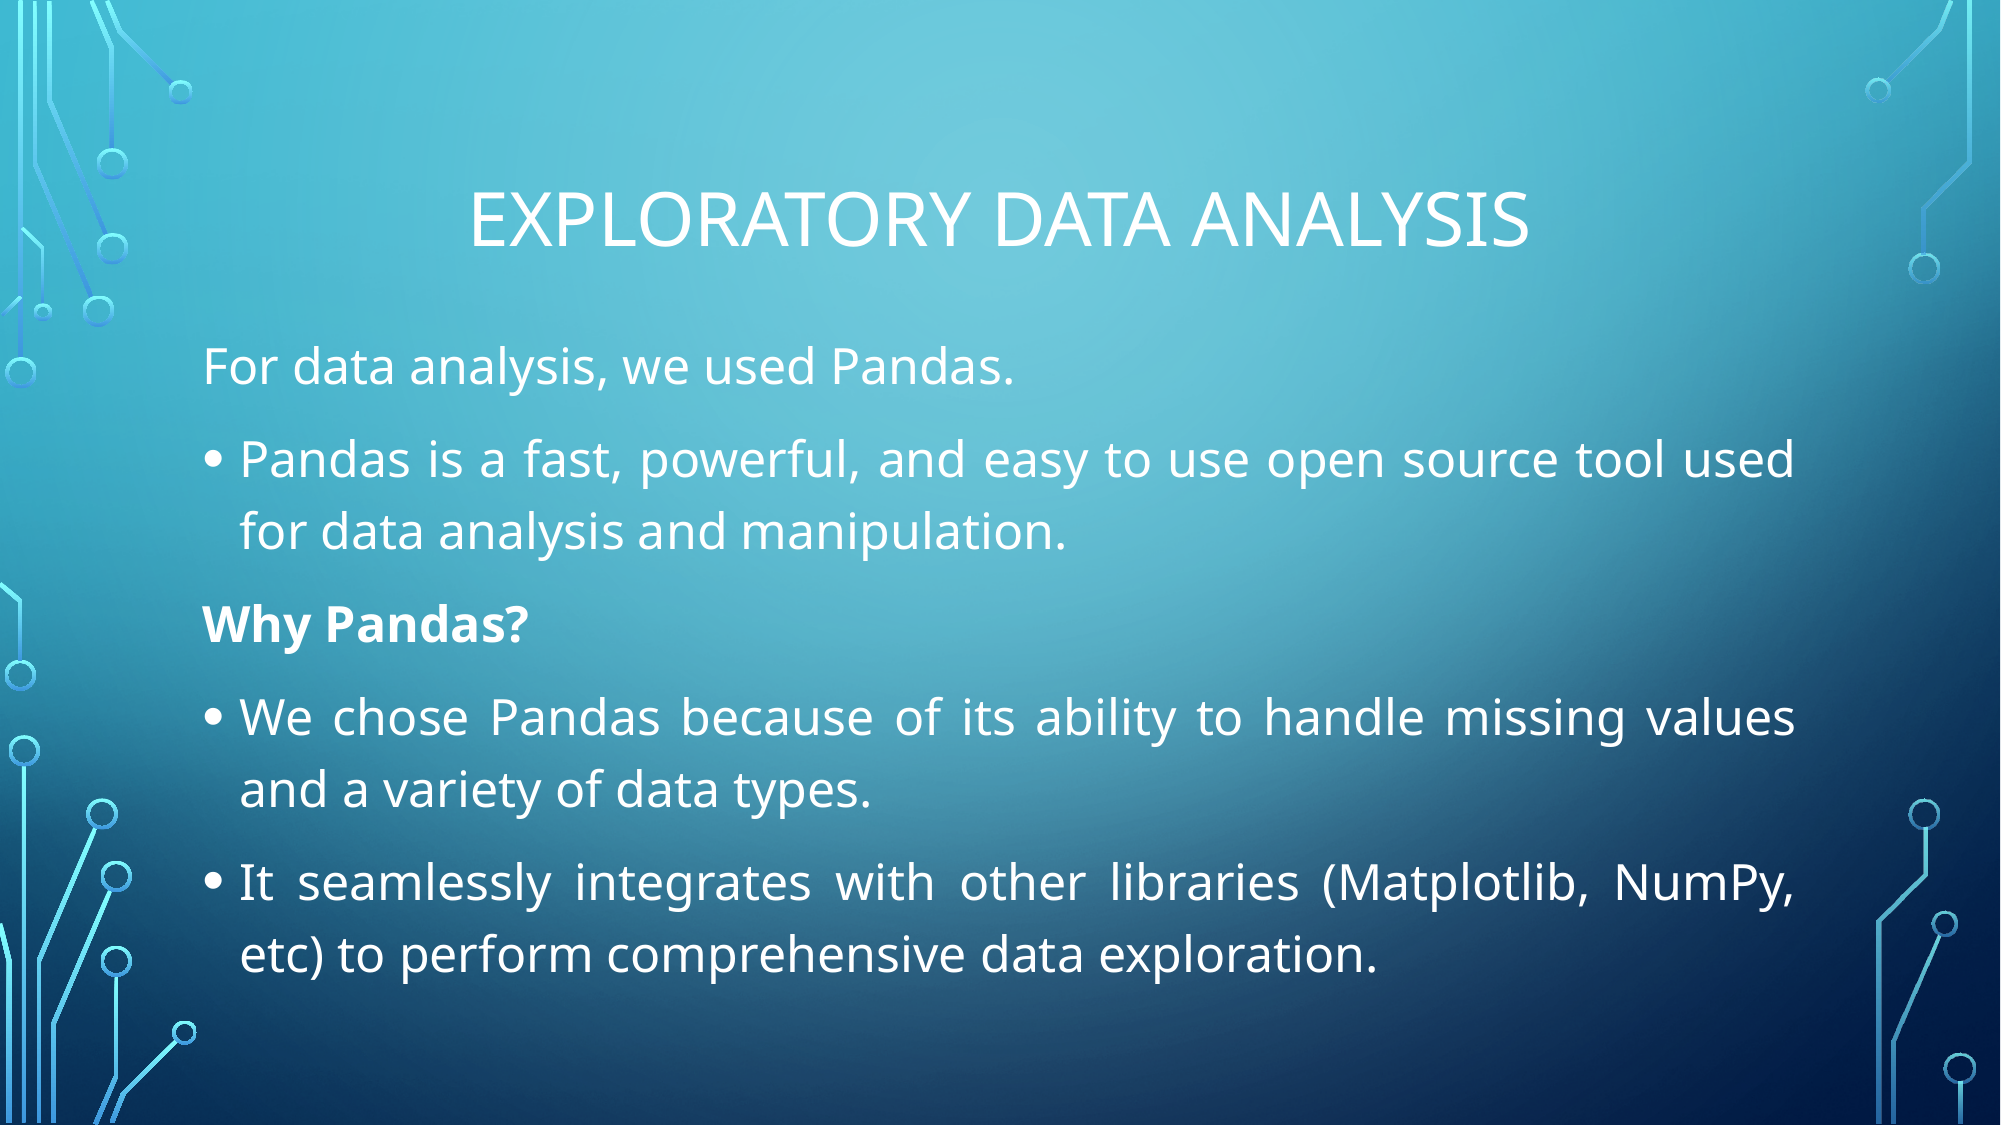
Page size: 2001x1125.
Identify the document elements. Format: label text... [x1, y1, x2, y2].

title Exploratory Data analysis [187, 101, 1813, 315]
list For data analysis, we used Pandas. Pandas is a fast, powerful, and easy to use open source tool used for data analysis and manipulation. Why Pandas? We chose Pandas because of its ability to handle missing values and a variety of data types. It seamlessly integrates with other libraries (Matplotlib, NumPy, etc) to perform comprehensive data exploration. [187, 315, 1813, 1089]
